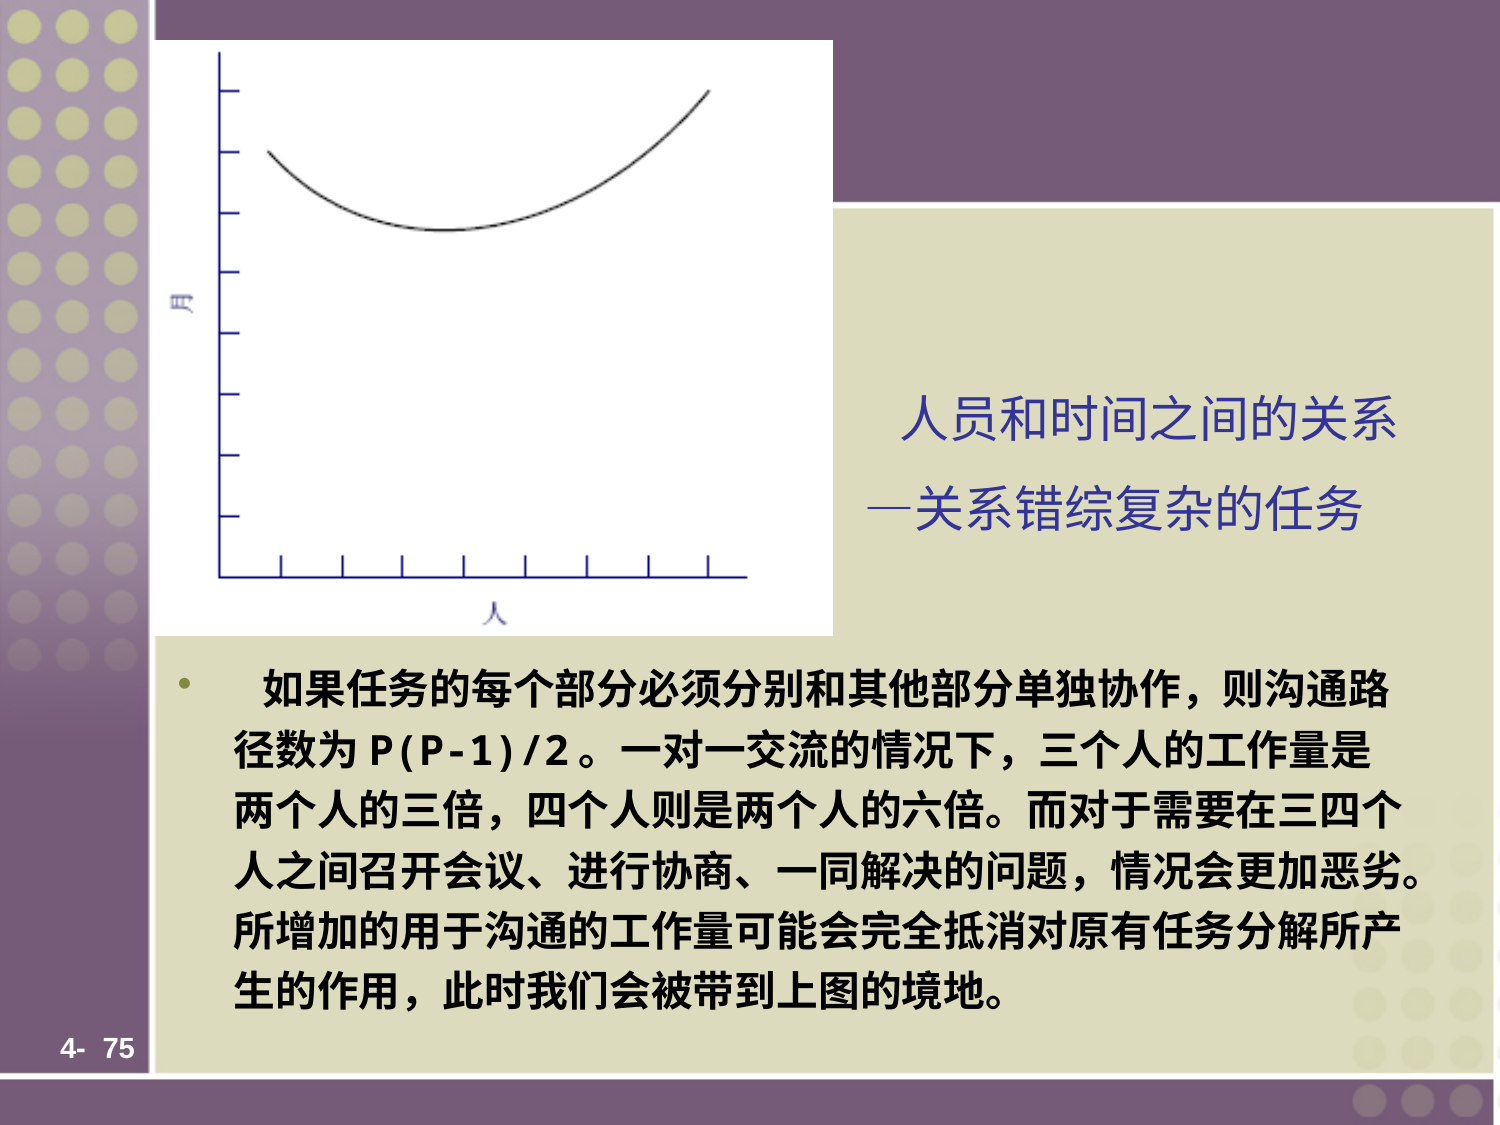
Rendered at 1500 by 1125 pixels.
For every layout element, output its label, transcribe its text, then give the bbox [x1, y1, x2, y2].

picture [0, 0, 1500, 1125]
text_box 人员和时间之间的关系—关系错综复杂的任务 [849, 349, 1459, 545]
slide_number 4- [0, 1021, 151, 1101]
list 如果任务的每个部分必须分别和其他部分单独协作，则沟通路径数为P(P-1)/2。一对一交流的情况下，三个人的工作量是两个人的三倍，四个人则是两个人的六倍。而对于需要在三四个人之间召开会议、进行协商、一同解决的问题，情况会更加恶劣。所增加的用于沟通的工作量可能会完全抵消对原有任务分解所产生的作用，此时我们会被带到上图的境地。 [162, 645, 1426, 1064]
